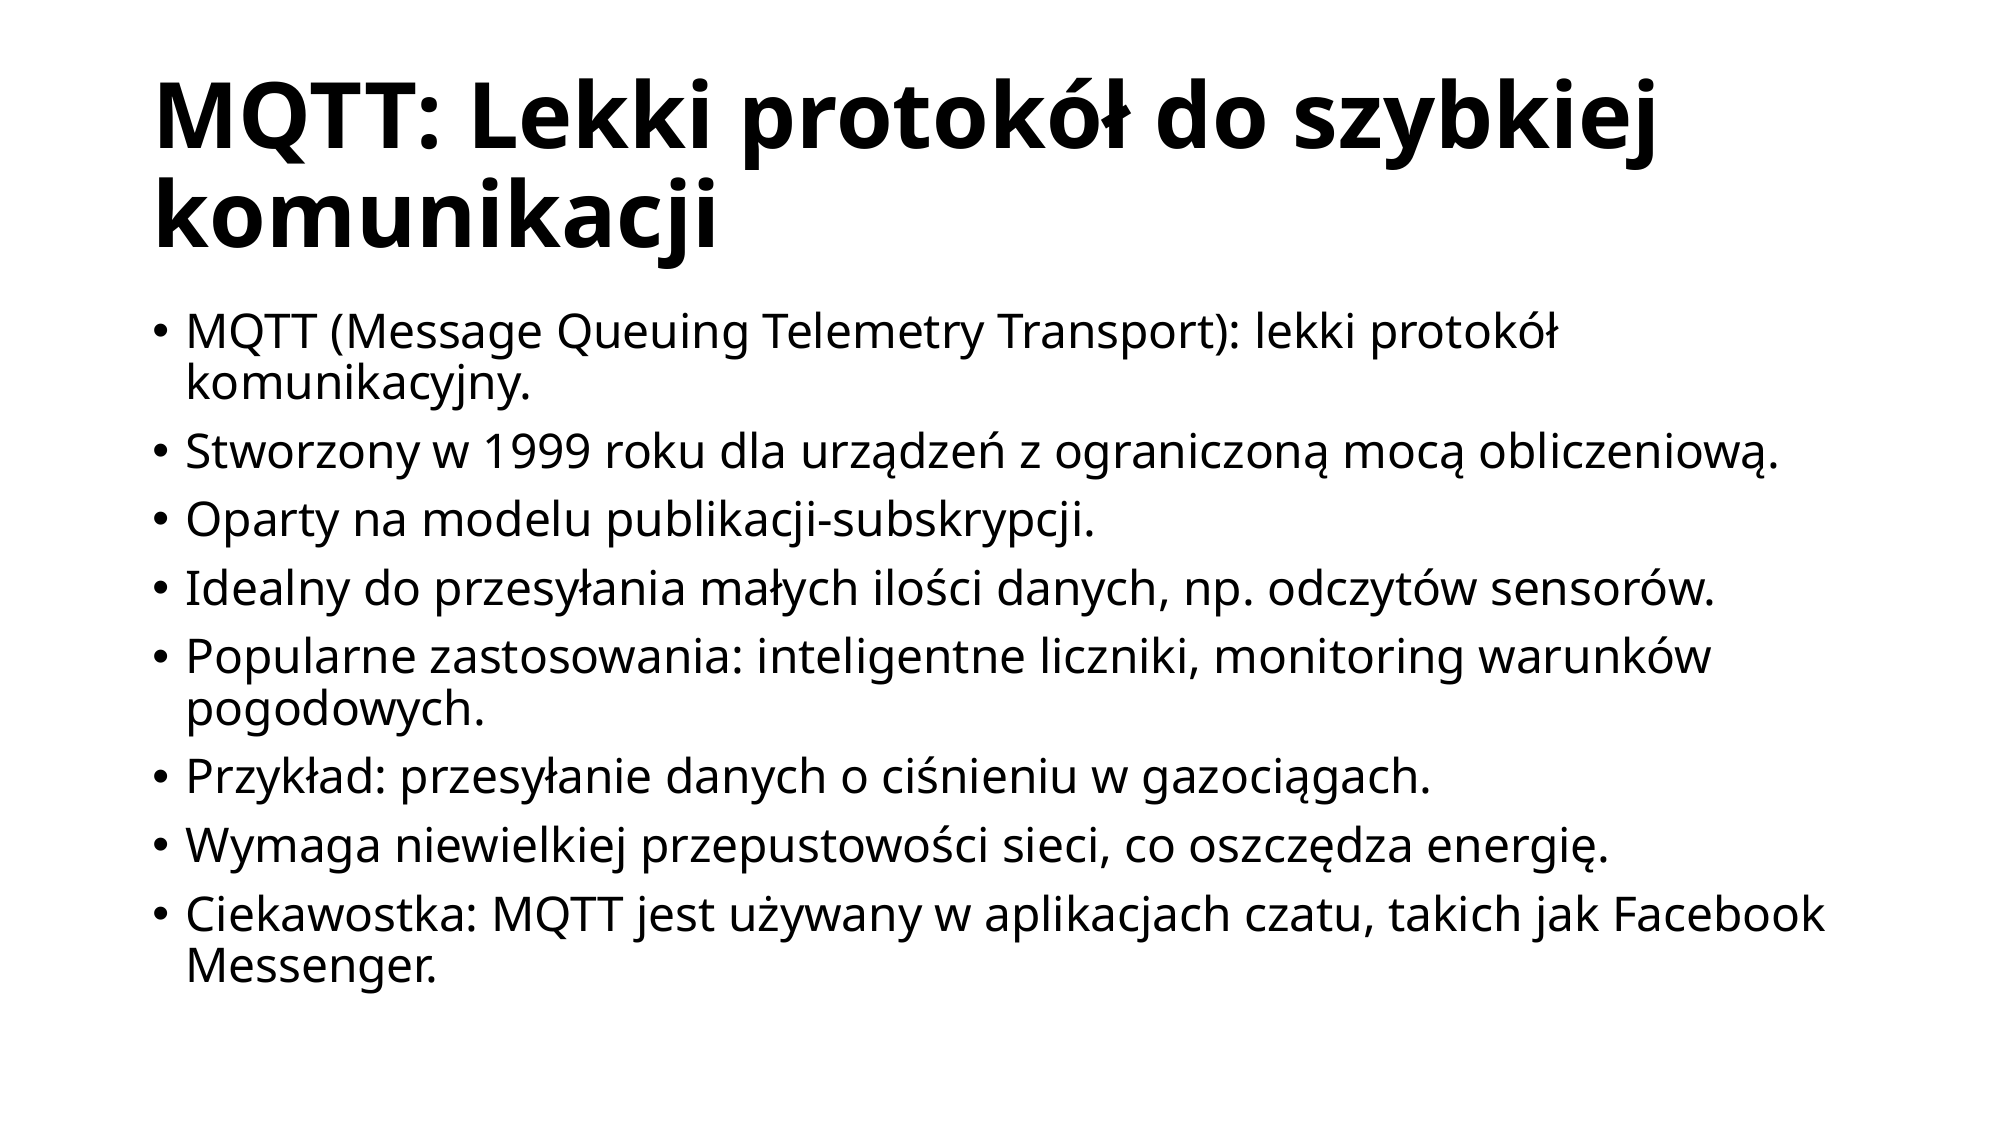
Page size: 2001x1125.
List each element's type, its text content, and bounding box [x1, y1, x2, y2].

list MQTT (Message Queuing Telemetry Transport): lekki protokół komunikacyjny. Stworzony w 1999 roku dla urządzeń z ograniczoną mocą obliczeniową. Oparty na modelu publikacji-subskrypcji. Idealny do przesyłania małych ilości danych, np. odczytów sensorów. Popularne zastosowania: inteligentne liczniki, monitoring warunków pogodowych. Przykład: przesyłanie danych o ciśnieniu w gazociągach. Wymaga niewielkiej przepustowości sieci, co oszczędza energię. Ciekawostka: MQTT jest używany w aplikacjach czatu, takich jak Facebook Messenger. [137, 299, 1863, 1014]
title MQTT: Lekki protokół do szybkiej komunikacji [137, 59, 1863, 278]
